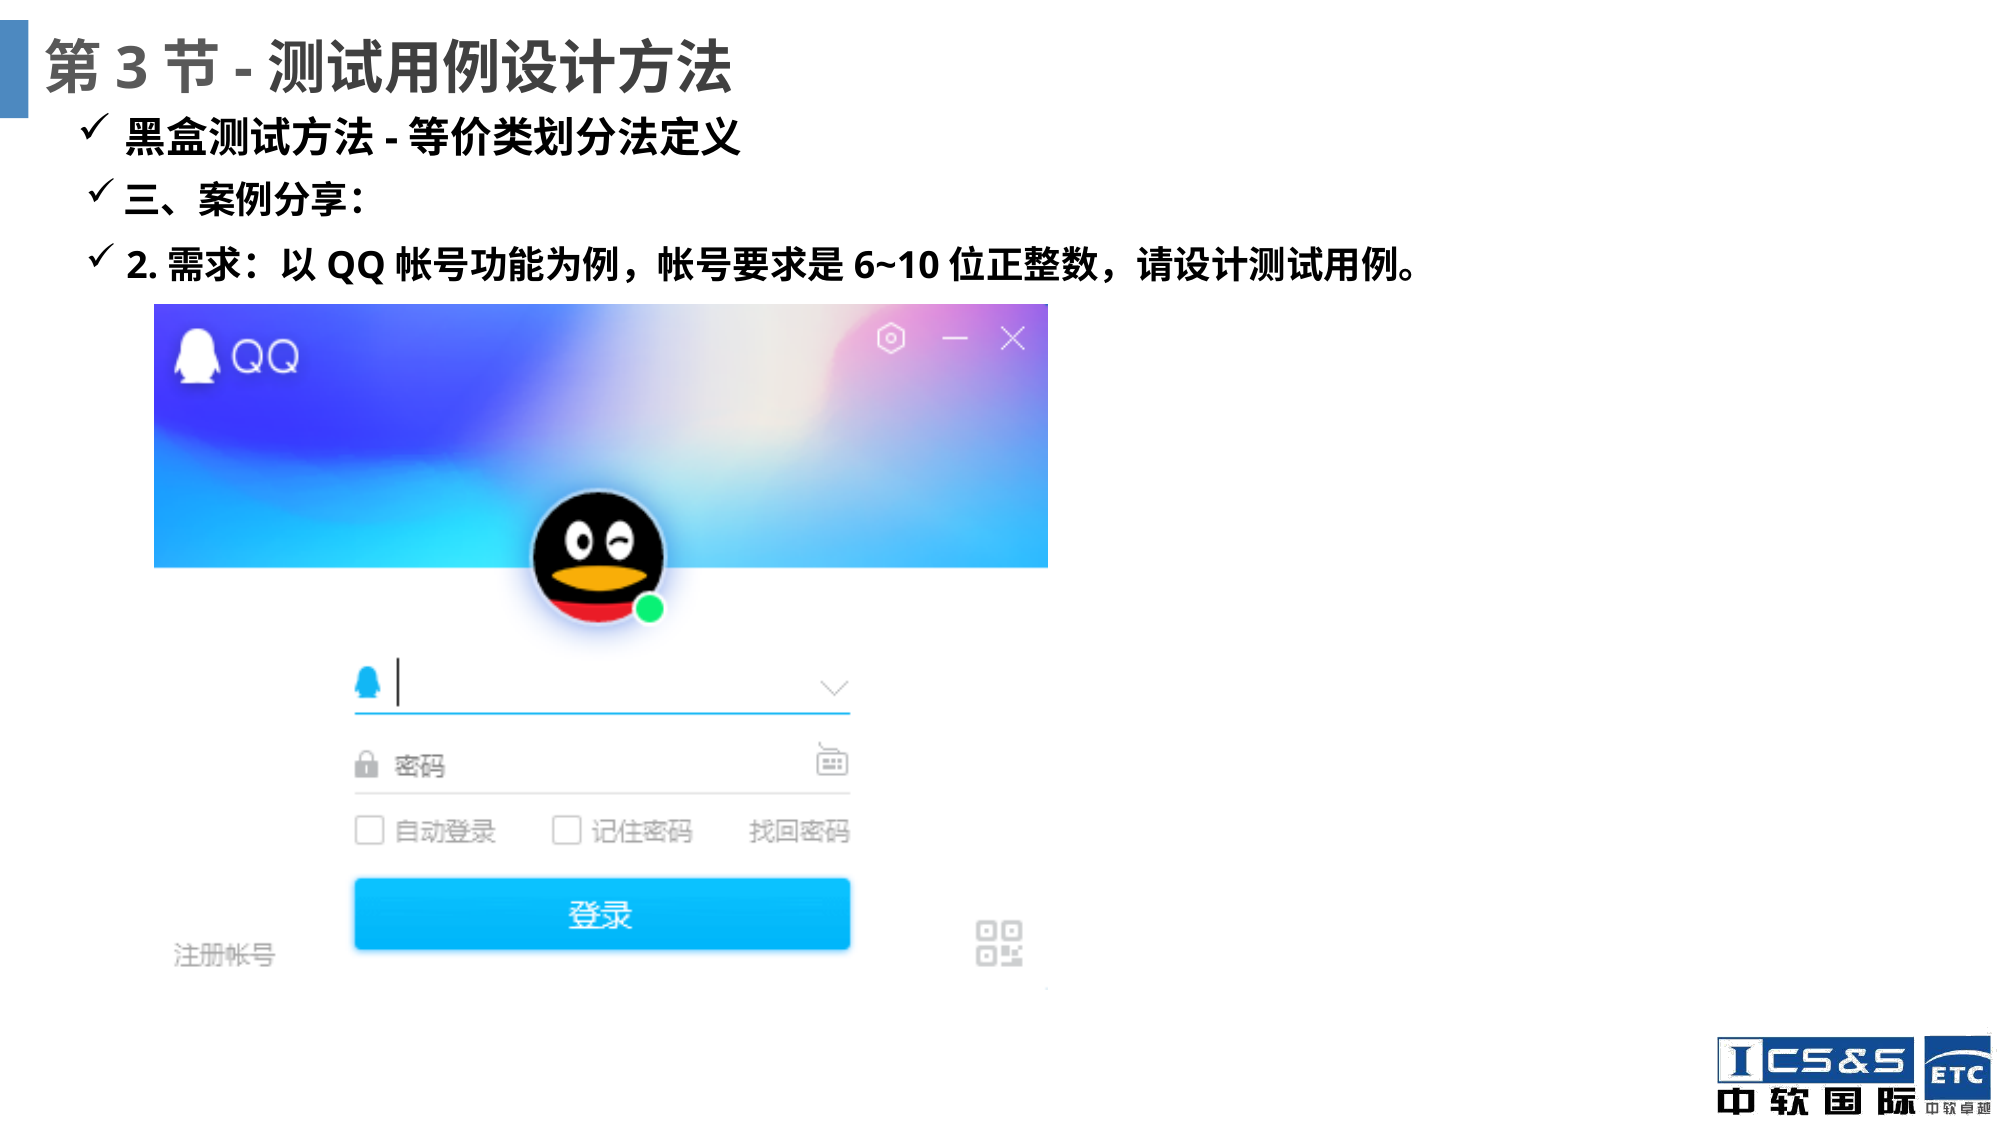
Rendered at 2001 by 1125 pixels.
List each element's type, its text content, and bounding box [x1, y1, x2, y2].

picture [154, 304, 1048, 990]
list 三、案例分享： 2.需求：以QQ帐号功能为例，帐号要求是6~10位正整数，请设计测试用例。 [70, 168, 1952, 957]
text_box 黑盒测试方法-等价类划分法定义 [62, 102, 758, 168]
title 第3节-测试用例设计方法 [28, 20, 1927, 119]
picture [1706, 1026, 2000, 1125]
